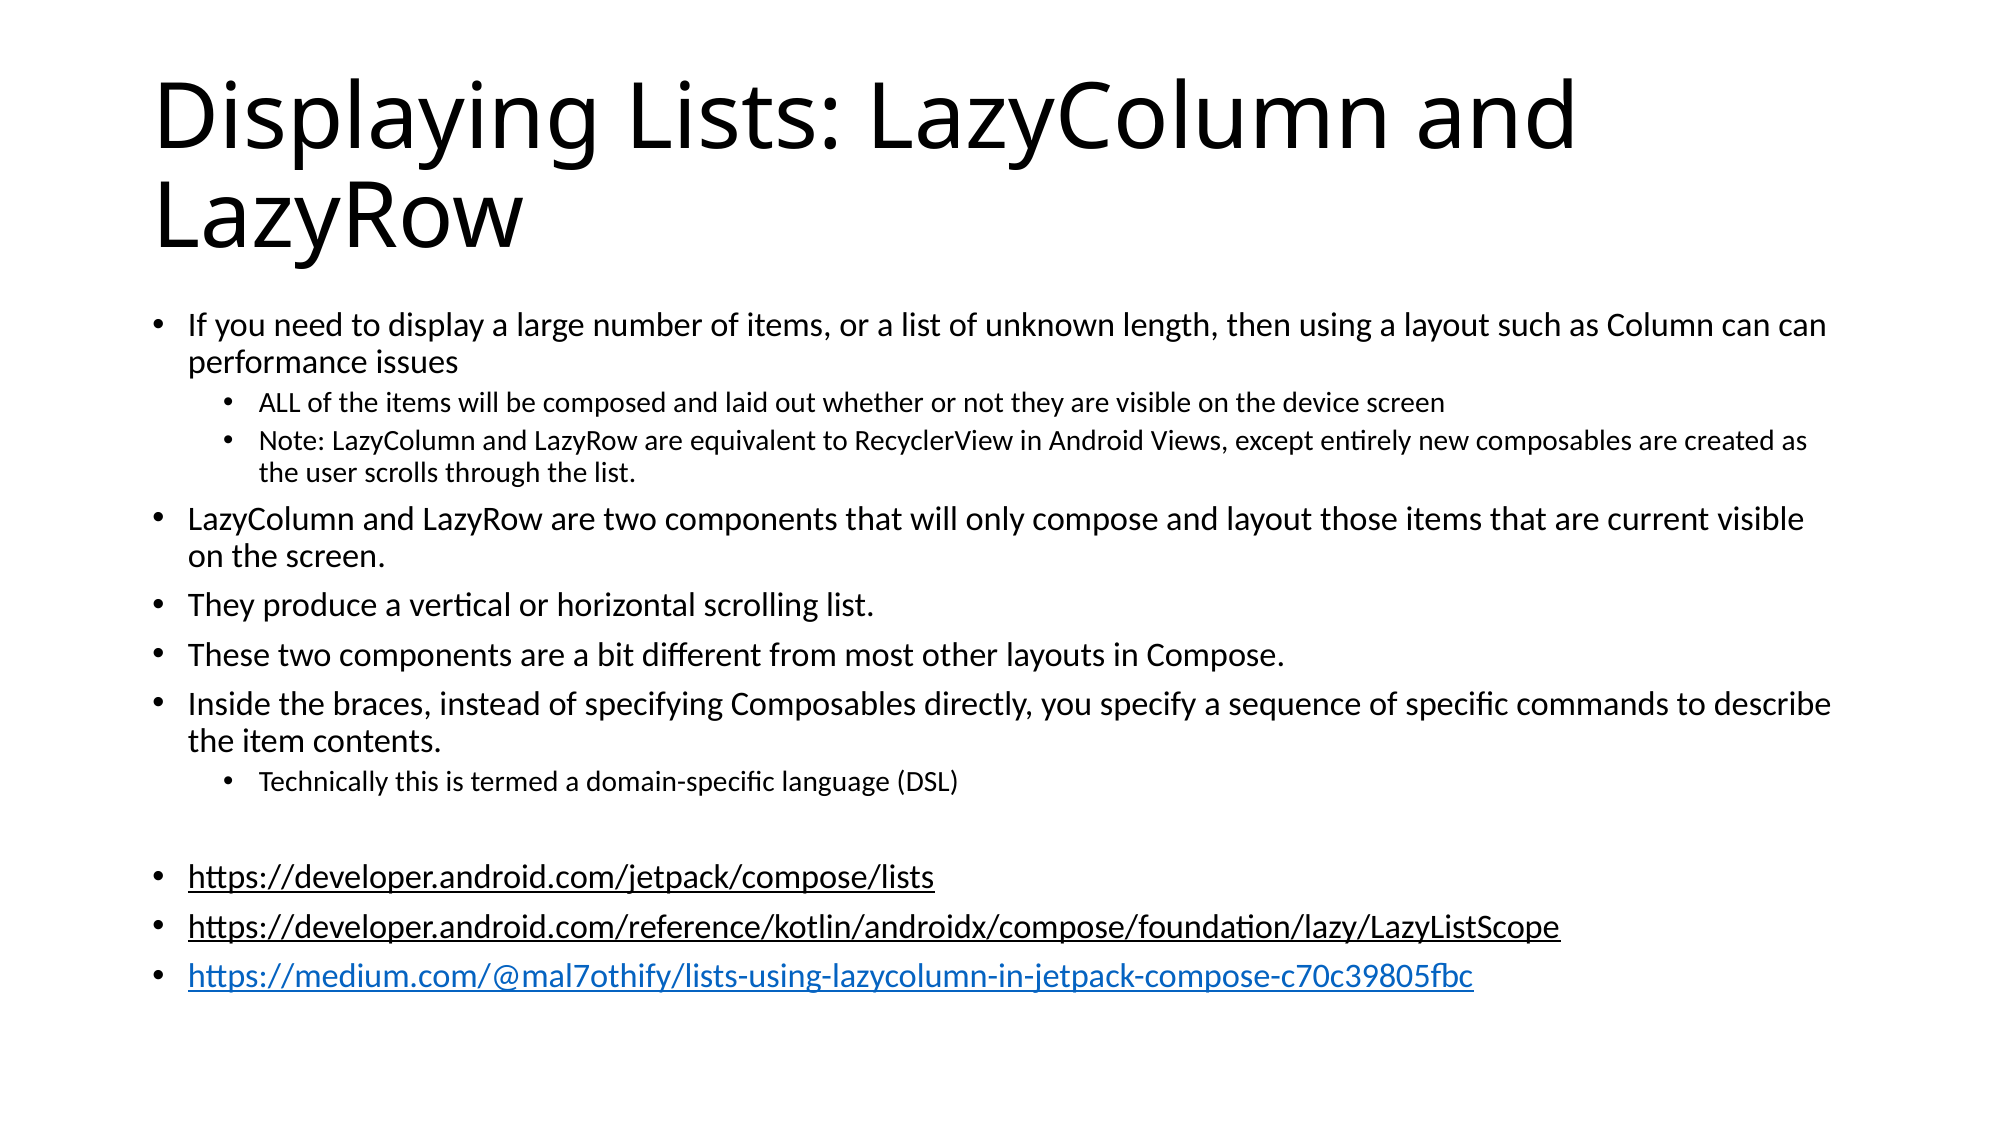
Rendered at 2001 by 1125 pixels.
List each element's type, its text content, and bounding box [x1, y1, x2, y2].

list If you need to display a large number of items, or a list of unknown length, then using a layout such as Column can can performance issues ALL of the items will be composed and laid out whether or not they are visible on the device screen Note: LazyColumn and LazyRow are equivalent to RecyclerView in Android Views, except entirely new composables are created as the user scrolls through the list. LazyColumn and LazyRow are two components that will only compose and layout those items that are current visible on the screen. They produce a vertical or horizontal scrolling list. These two components are a bit different from most other layouts in Compose. Inside the braces, instead of specifying Composables directly, you specify a sequence of specific commands to describe the item contents. Technically this is termed a domain-specific language (DSL) https://developer.android.com/jetpack/compose/lists https://developer.android.com/reference/kotlin/androidx/compose/foundation/lazy/LazyListScope https://medium.com/@mal7othify/lists-using-lazycolumn-in-jetpack-compose-c70c39805fbc [137, 299, 1863, 1014]
title Displaying Lists: LazyColumn and LazyRow [137, 59, 1863, 278]
